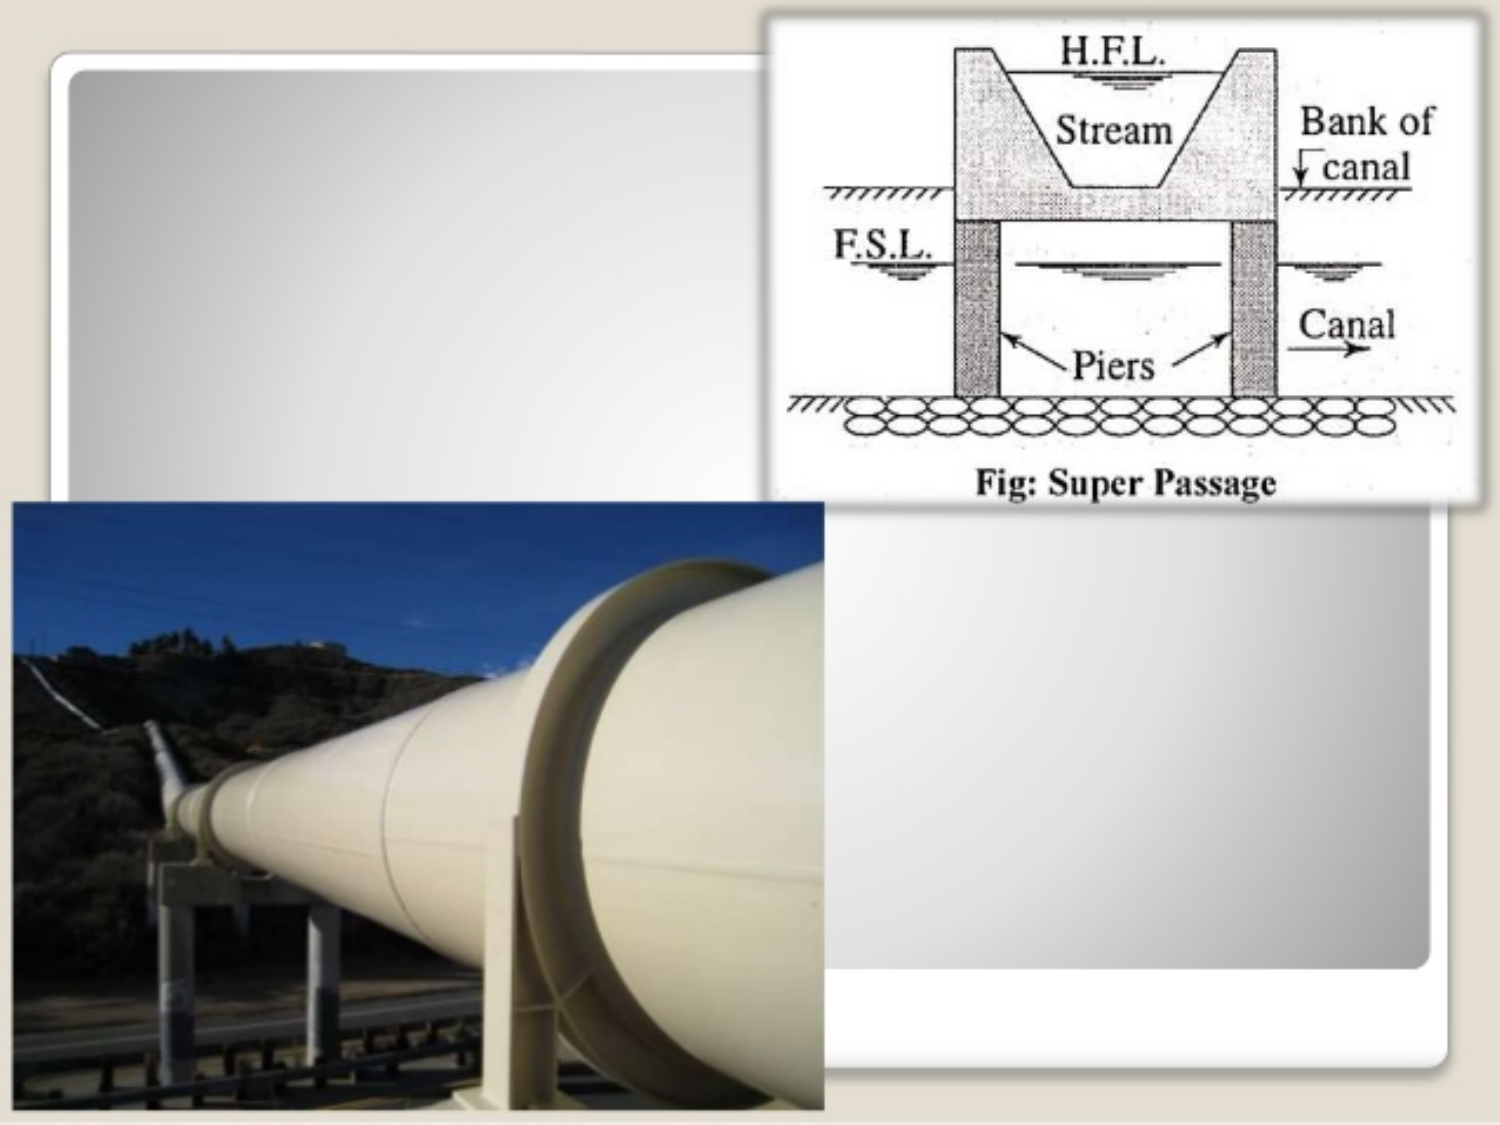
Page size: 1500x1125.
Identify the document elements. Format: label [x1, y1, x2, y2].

list [0, 0, 1500, 1125]
